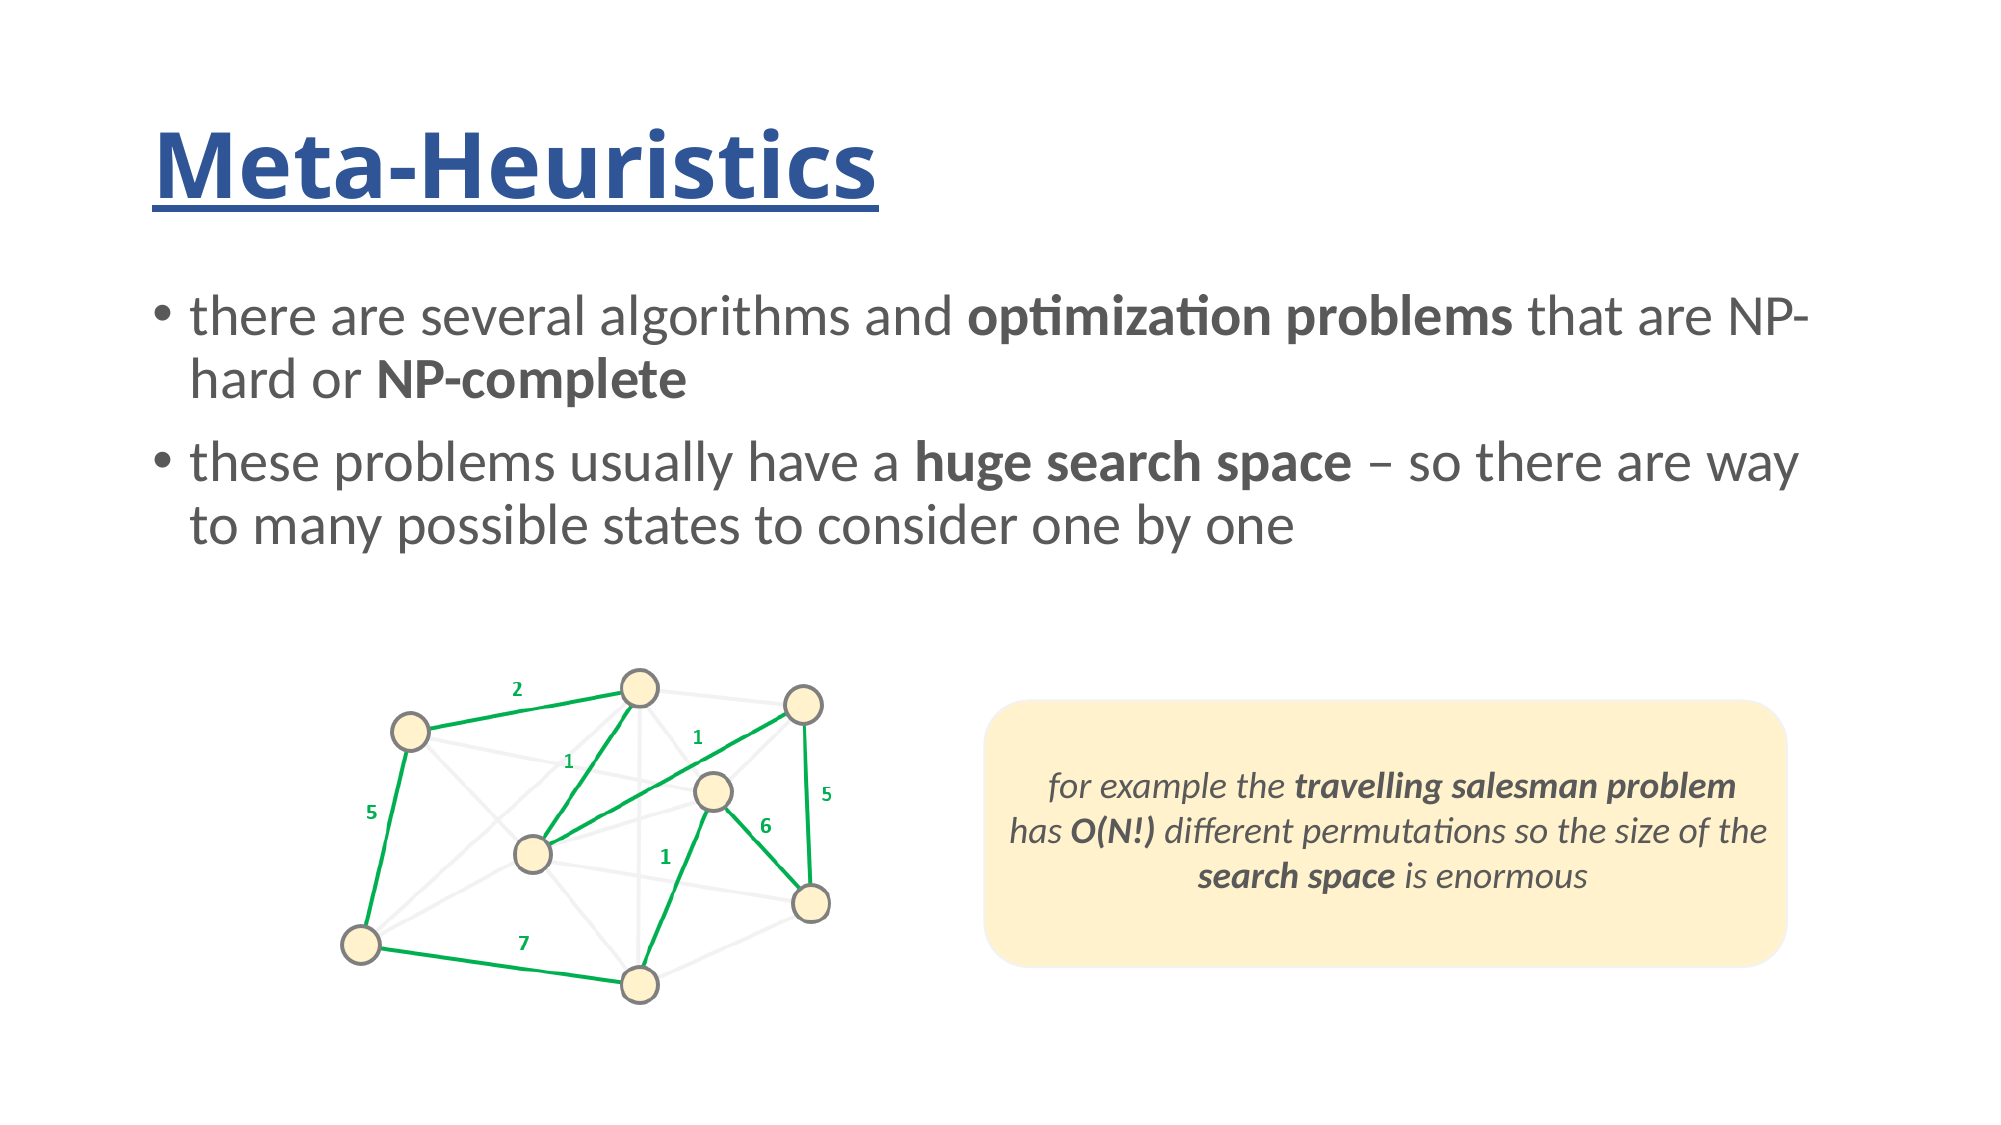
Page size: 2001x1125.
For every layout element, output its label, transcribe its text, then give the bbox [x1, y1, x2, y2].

picture [282, 632, 860, 1036]
text_box for example the travelling salesman problem has O(N!) different permutations so the size of the search space is enormous [994, 753, 1792, 904]
title Meta-Heuristics [137, 59, 1863, 277]
list there are several algorithms and optimization problems that are NP-hard or NP-complete these problems usually have a huge search space – so there are way to many possible states to consider one by one [137, 277, 1863, 1066]
